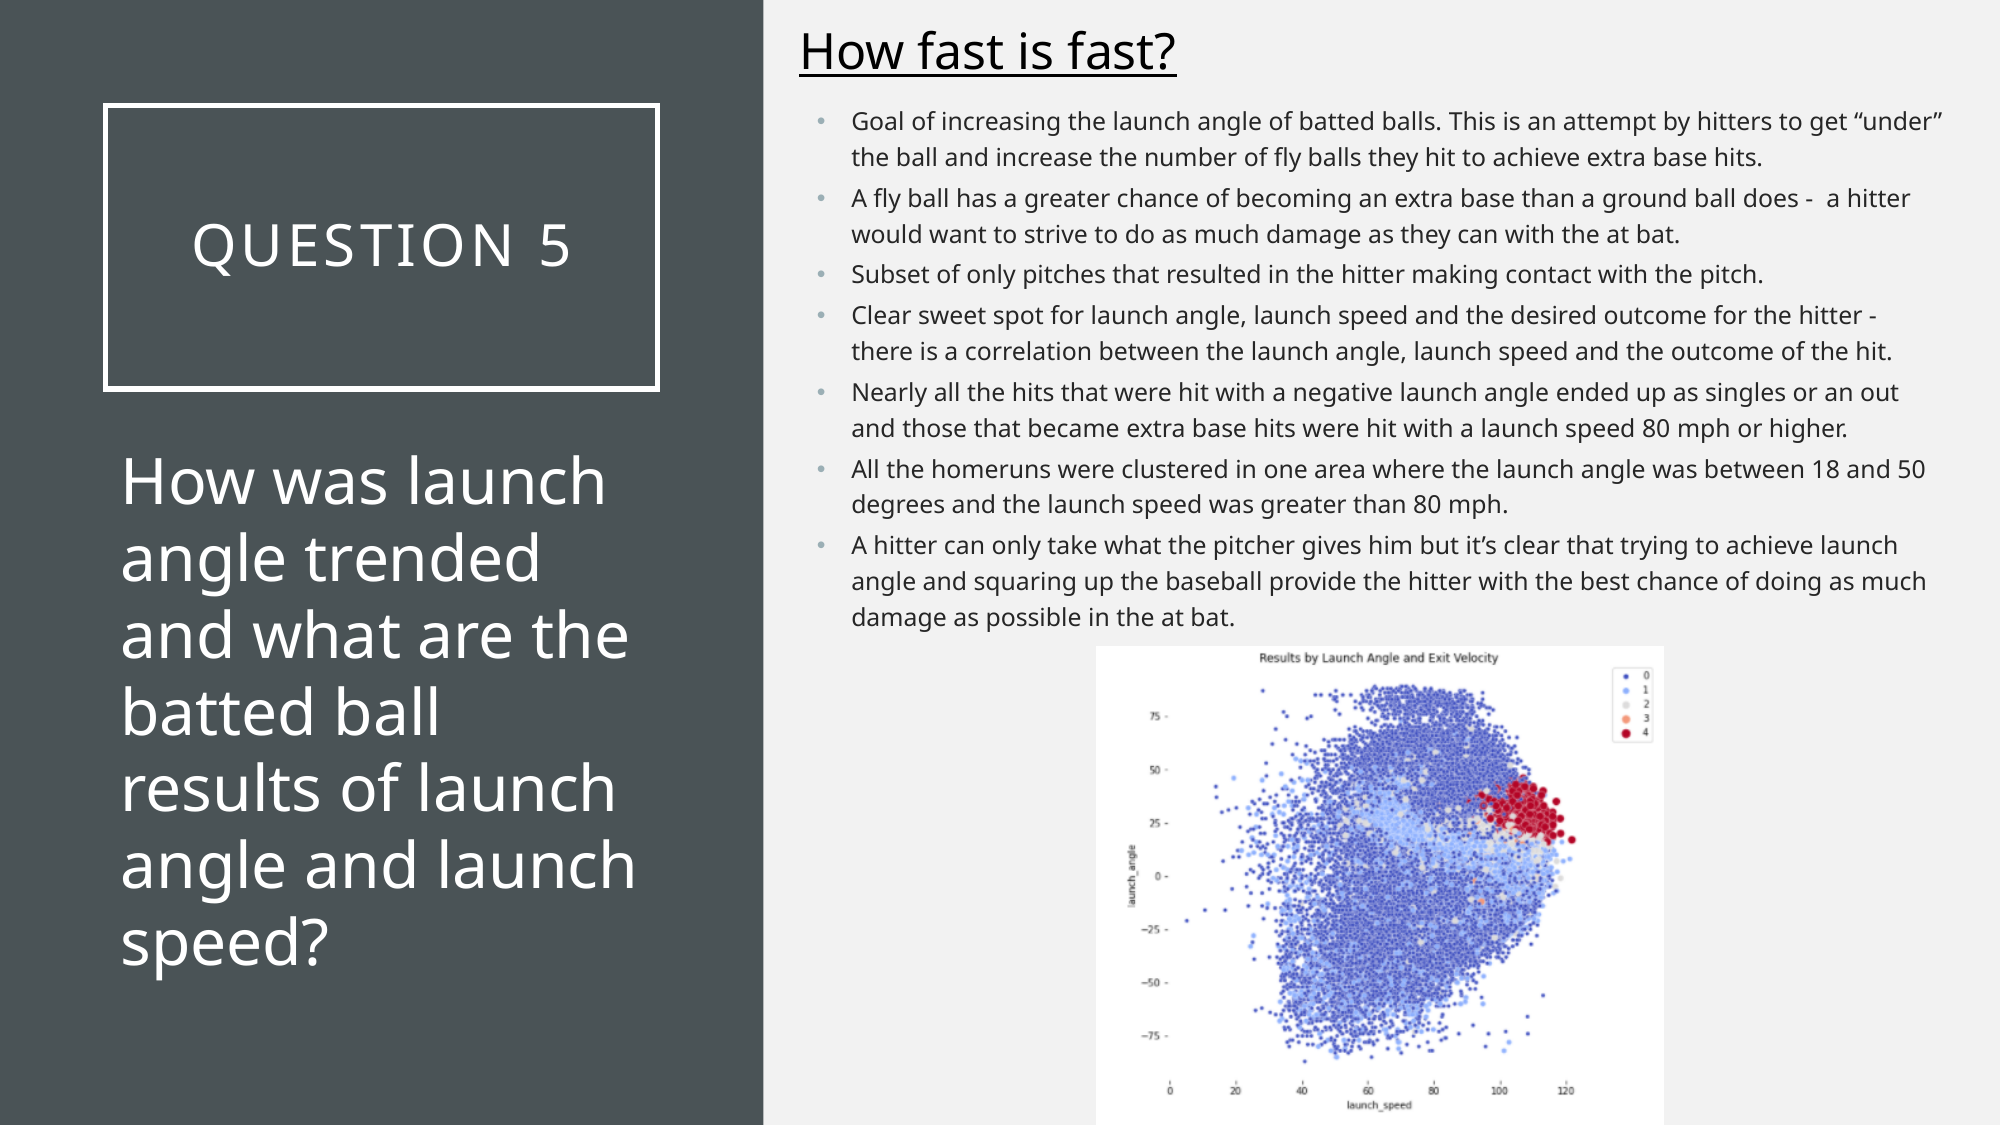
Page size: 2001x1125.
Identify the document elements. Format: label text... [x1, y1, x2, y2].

text_box How fast is fast? [784, 12, 1894, 88]
list How was launch angle trended and what are the batted ball results of launch angle and launch speed? [105, 432, 658, 994]
text_box [0, 0, 764, 1125]
text_box [764, 0, 2000, 1125]
title Question 5 [103, 103, 660, 392]
picture [1096, 646, 1664, 1125]
footer Goal of increasing the launch angle of batted balls. This is an attempt by hitters to get “under” the ball and increase the number of fly balls they hit to achieve extra base hits. A fly ball has a greater chance of becoming an extra base than a ground ball does - a hitter would want to strive to do as much damage as they can with the at bat. Subset of only pitches that resulted in the hitter making contact with the pitch. Clear sweet spot for launch angle, launch speed and the desired outcome for the hitter - there is a correlation between the launch angle, launch speed and the outcome of the hit. Nearly all the hits that were hit with a negative launch angle ended up as singles or an out and those that became extra base hits were hit with a launch speed 80 mph or higher. All the homeruns were clustered in one area where the launch angle was between 18 and 50 degrees and the launch speed was greater than 80 mph. A hitter can only take what the pitcher gives him but it’s clear that trying to achieve launch angle and squaring up the baseball provide the hitter with the best chance of doing as much damage as possible in the at bat. [801, 88, 1959, 644]
